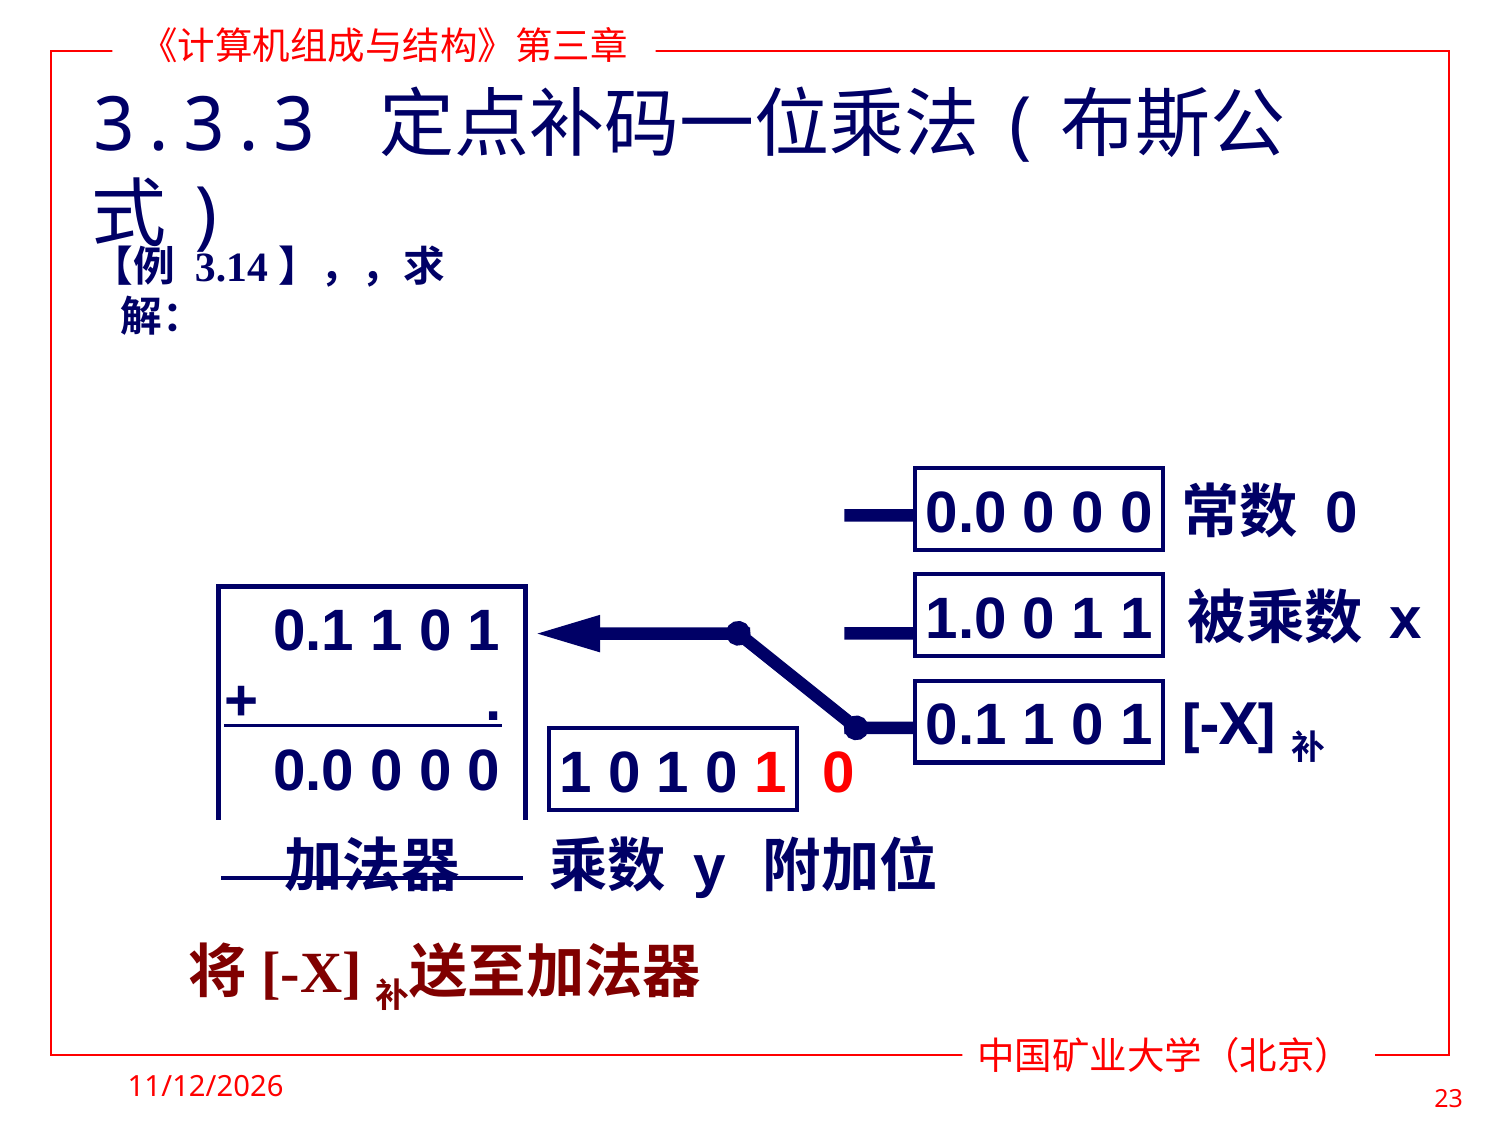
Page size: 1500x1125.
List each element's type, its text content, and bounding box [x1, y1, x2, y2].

text_box 0.1 1 0 1 [915, 680, 1164, 763]
text_box 乘数 y [537, 822, 739, 905]
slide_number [112, 1050, 425, 1125]
text_box 常数 0 [1175, 467, 1364, 550]
text_box 1.0 0 1 1 [915, 574, 1164, 656]
text_box 1 0 1 0 1 [549, 728, 798, 810]
text_box 被乘数 x [1175, 574, 1436, 656]
text_box [734, 629, 861, 727]
text_box 0.1 1 0 1 + . 0.0 0 0 0 [218, 586, 526, 822]
text_box [-X]补 [1175, 680, 1436, 773]
text_box [537, 627, 734, 640]
text_box 将[-X]补送至加法器 [183, 928, 1341, 1021]
text_box 0.0 0 0 0 [915, 467, 1164, 550]
text_box 加法器 [218, 822, 526, 905]
title 3.3.3 定点补码一位乘法(布斯公式) [76, 111, 1435, 219]
text_box 0 [809, 727, 869, 810]
text_box 附加位 [749, 822, 951, 905]
